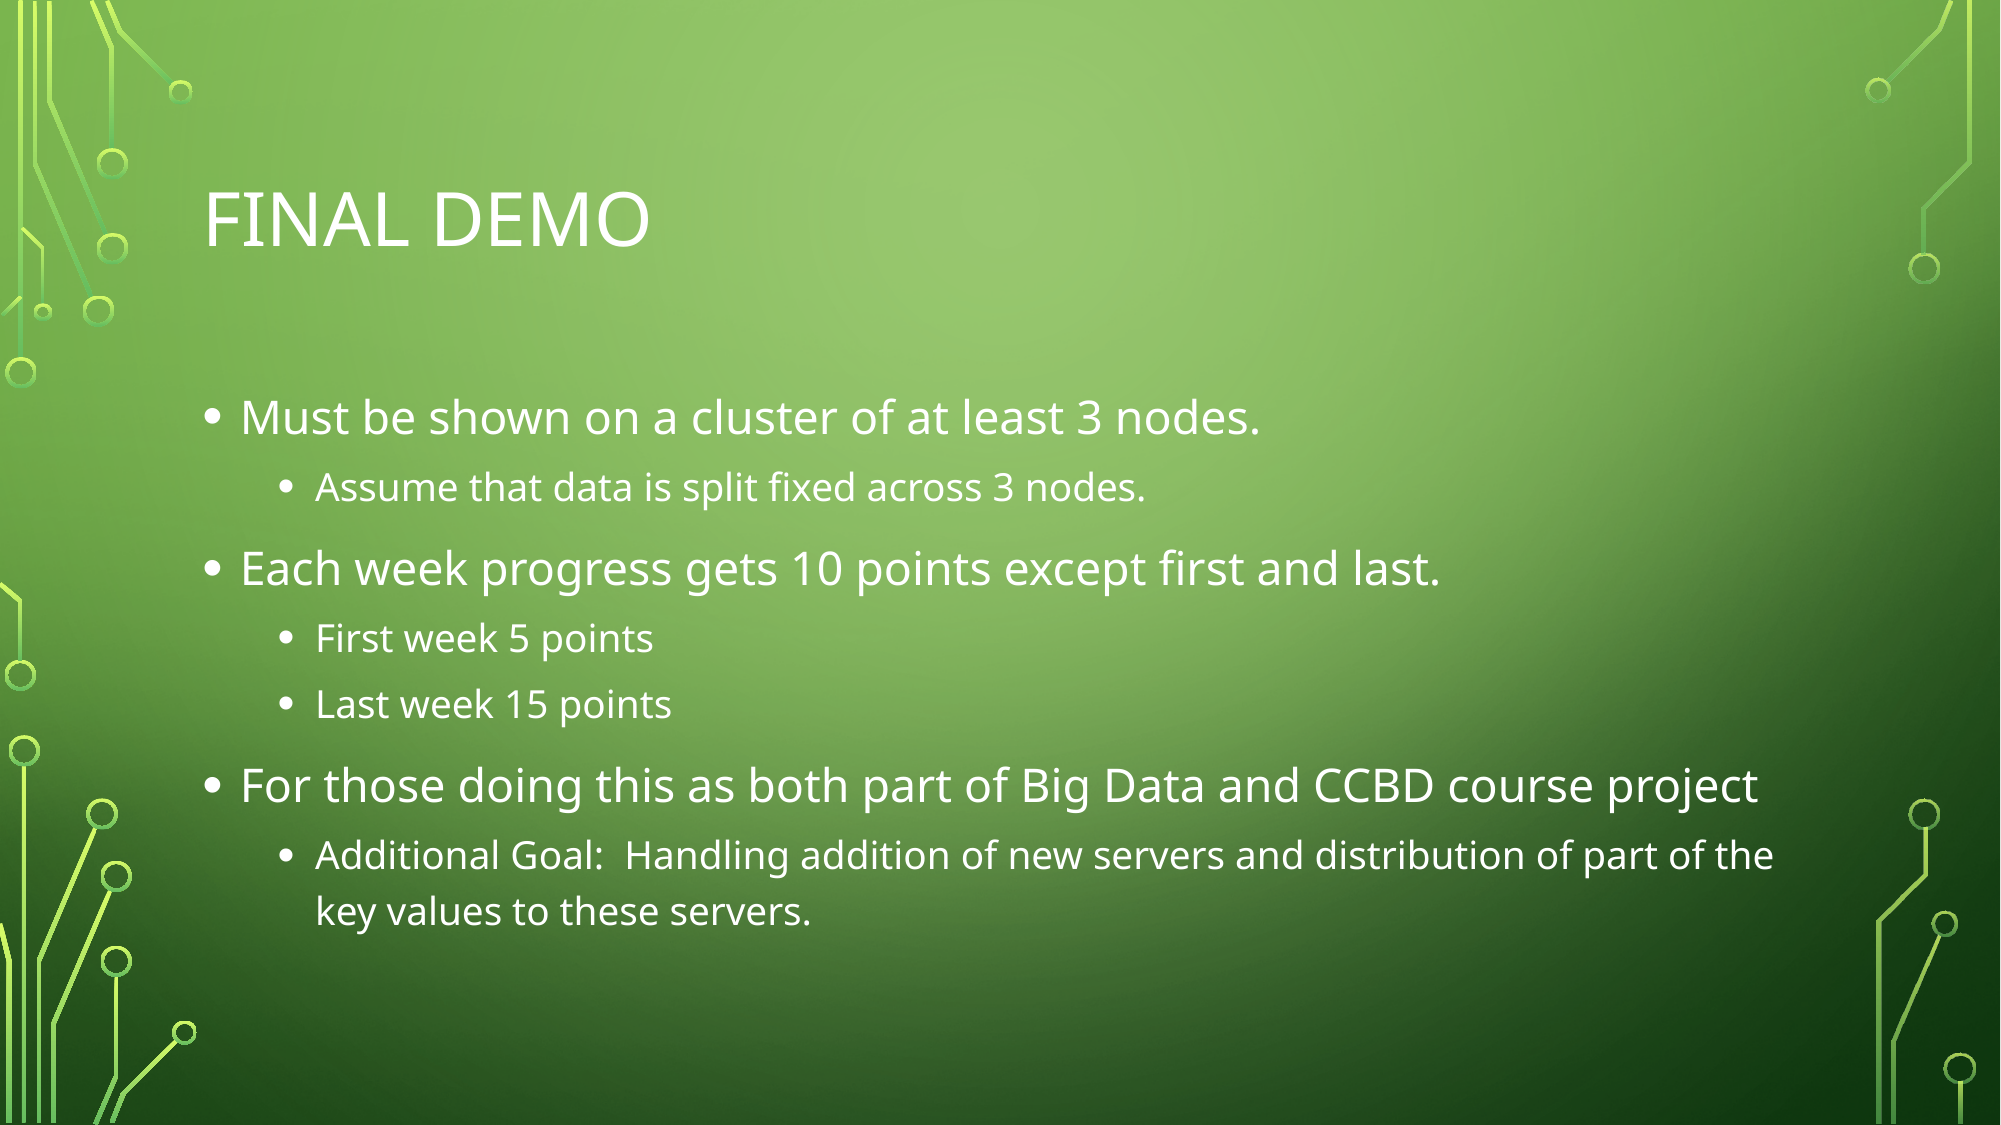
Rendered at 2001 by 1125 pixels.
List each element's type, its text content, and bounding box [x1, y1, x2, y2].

title Final DEMO [187, 101, 1813, 344]
list Must be shown on a cluster of at least 3 nodes. Assume that data is split fixed across 3 nodes. Each week progress gets 10 points except first and last. First week 5 points Last week 15 points For those doing this as both part of Big Data and CCBD course project Additional Goal: Handling addition of new servers and distribution of part of the key values to these servers. [187, 369, 1813, 950]
